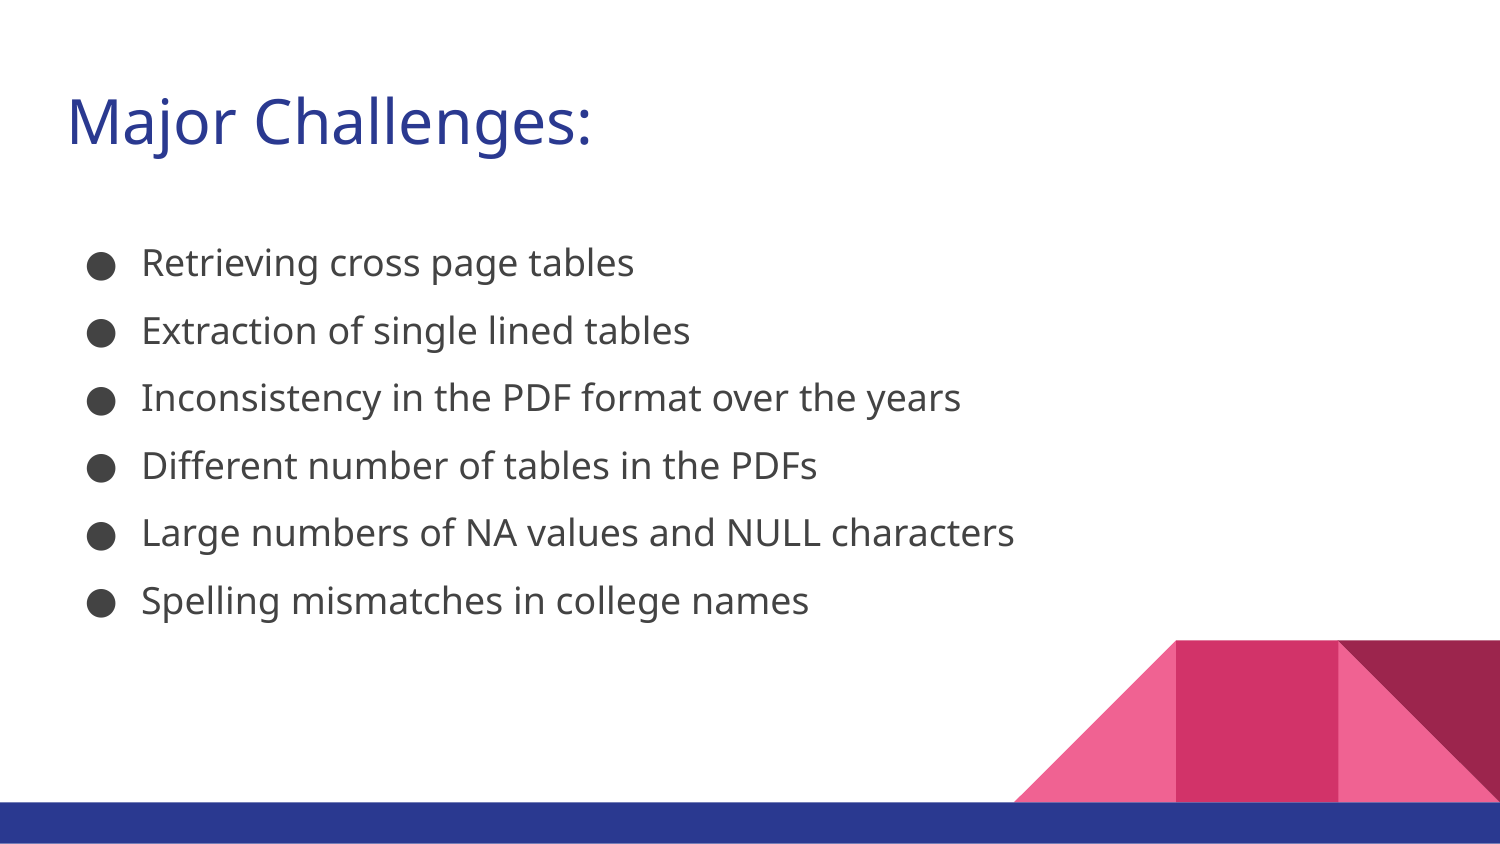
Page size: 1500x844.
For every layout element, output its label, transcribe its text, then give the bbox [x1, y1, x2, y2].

title Major Challenges: [51, 67, 1449, 167]
list Retrieving cross page tables Extraction of single lined tables Inconsistency in the PDF format over the years Different number of tables in the PDFs Large numbers of NA values and NULL characters Spelling mismatches in college names [51, 201, 1449, 750]
